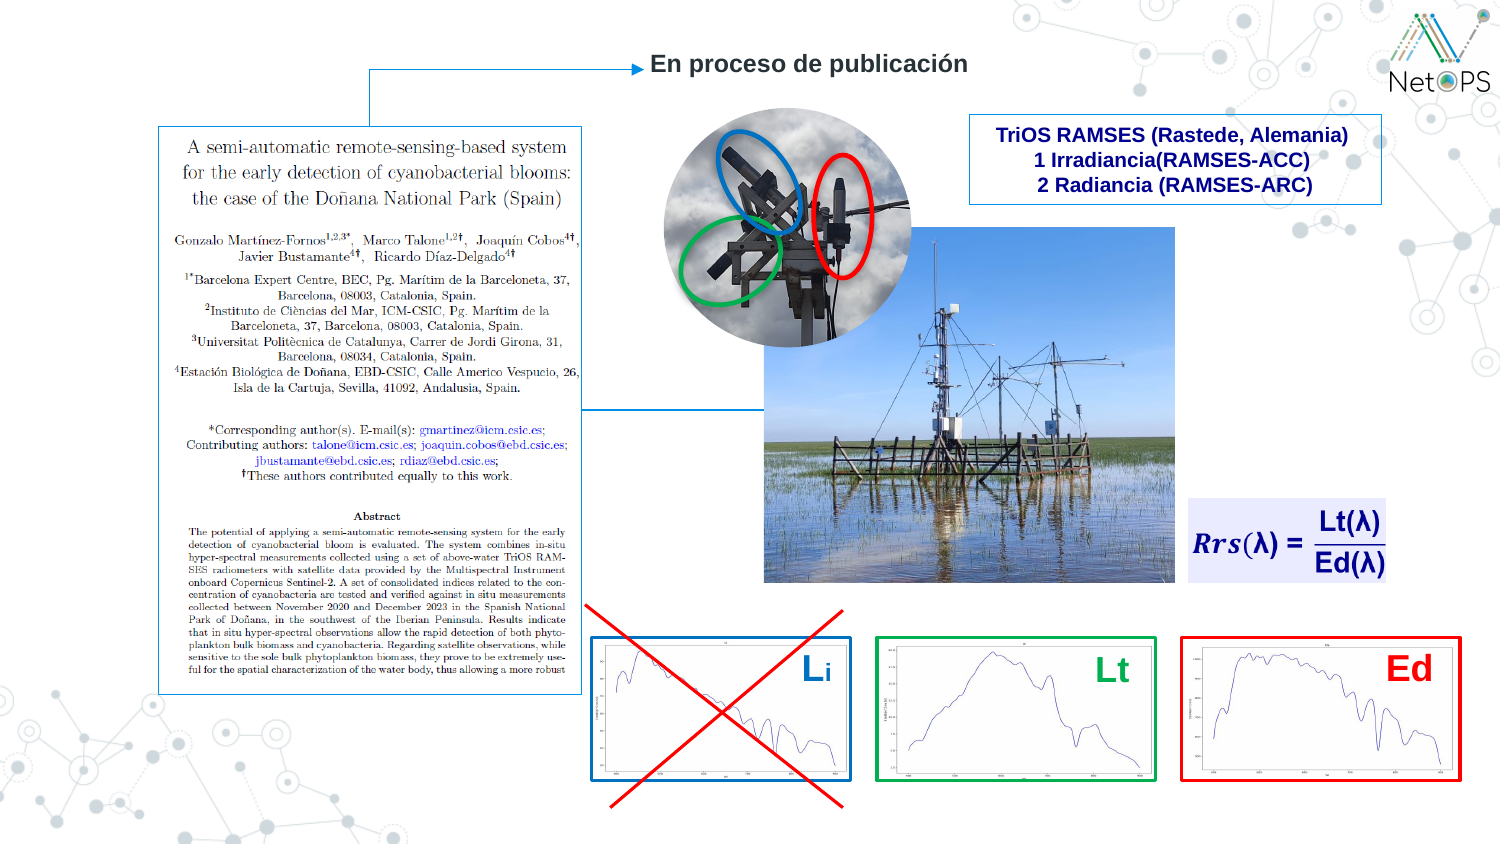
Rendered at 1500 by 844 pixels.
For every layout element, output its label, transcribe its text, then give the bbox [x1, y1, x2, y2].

text_box TriOS RAMSES (Rastede, Alemania) 1 Irradiancia(RAMSES-ACC) 2 Radiancia (RAMSES-ARC) [969, 114, 1381, 205]
text_box En proceso de publicación [635, 39, 999, 145]
text_box Li [850, 636, 859, 721]
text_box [584, 604, 844, 808]
text_box [663, 107, 912, 278]
text_box [812, 154, 873, 226]
text_box [717, 130, 802, 229]
text_box [694, 303, 758, 344]
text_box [478, 0, 536, 236]
text_box [680, 217, 758, 306]
picture [0, 0, 1500, 844]
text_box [609, 610, 844, 808]
